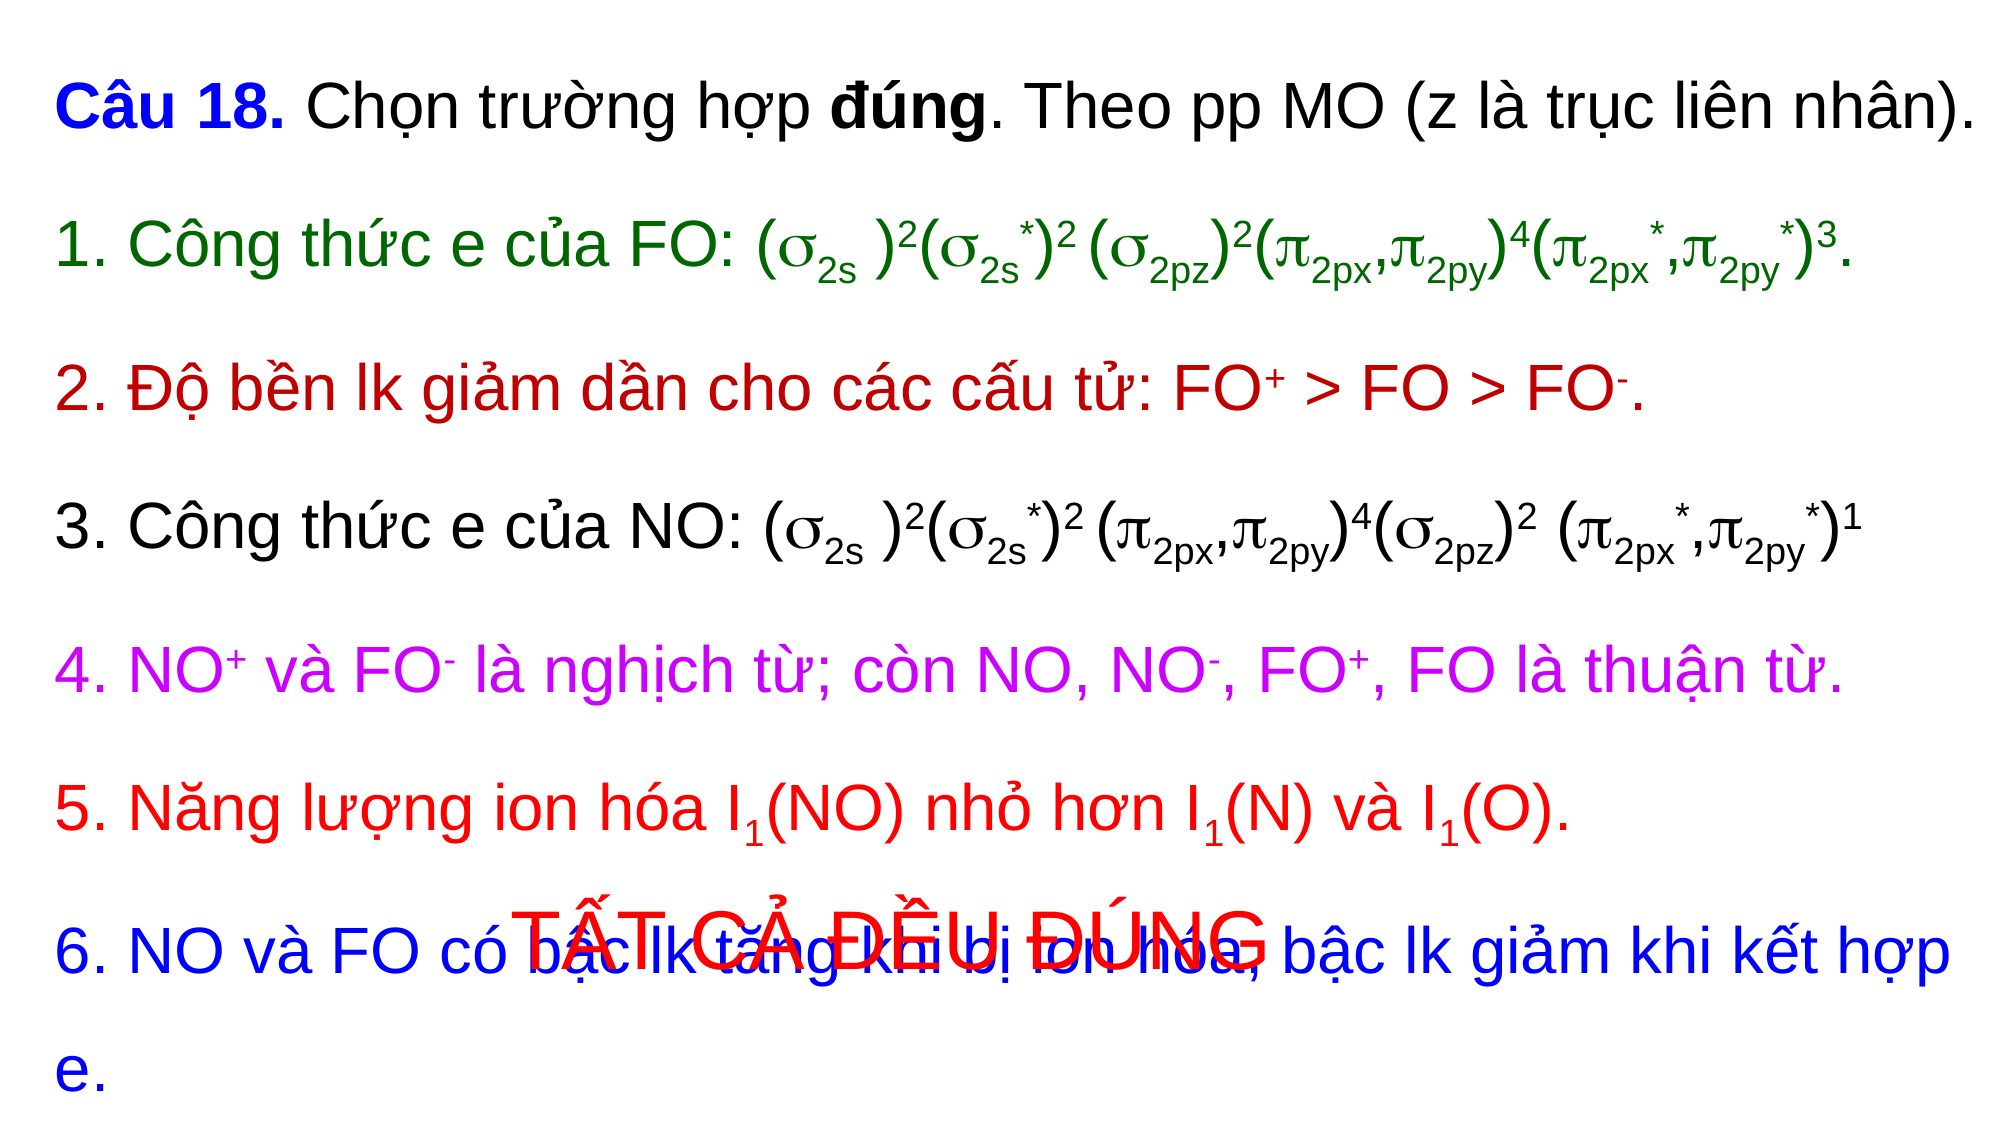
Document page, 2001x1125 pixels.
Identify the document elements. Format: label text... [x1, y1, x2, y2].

text_box TẤT CẢ ĐỀU ĐÚNG [495, 878, 1398, 994]
list Câu 18. Chọn trường hợp đúng. Theo pp MO (z là trục liên nhân). 1. Công thức e của FO: (2s )2(2s*)2 (2pz)2(2px,2py)4(2px*,2py*)3. 2. Độ bền lk giảm dần cho các cấu tử: FO+ > FO > FO-. 3. Công thức e của NO: (2s )2(2s*)2 (2px,2py)4(2pz)2 (2px*,2py*)1 4. NO+ và FO- là nghịch từ; còn NO, NO-, FO+, FO là thuận từ. 5. Năng lượng ion hóa I1(NO) nhỏ hơn I1(N) và I1(O). 6. NO và FO có bậc lk tăng khi bị ion hóa, bậc lk giảm khi kết hợp e. [39, 16, 2000, 1125]
